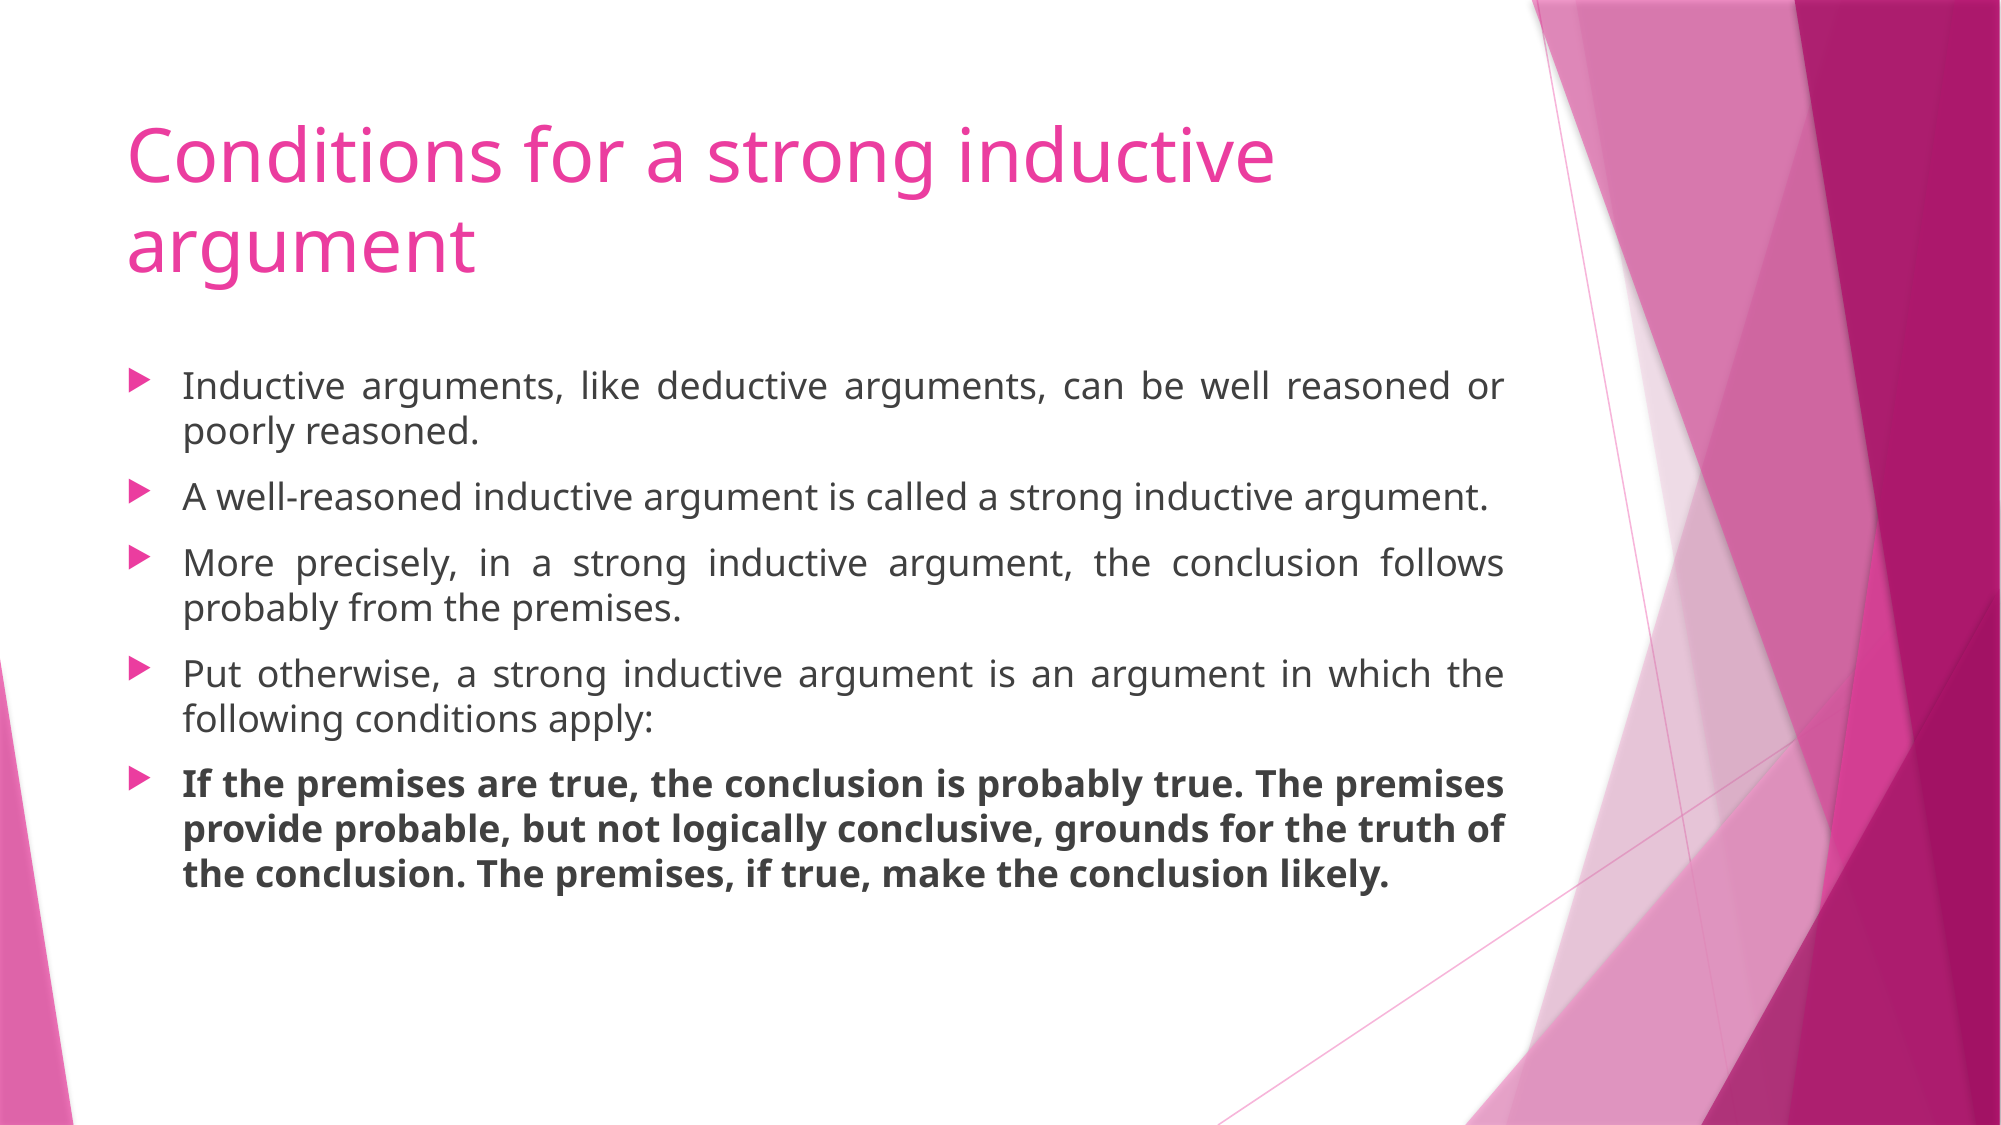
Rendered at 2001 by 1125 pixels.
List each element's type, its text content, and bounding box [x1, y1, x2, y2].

list Inductive arguments, like deductive arguments, can be well reasoned or poorly reasoned. A well-reasoned inductive argument is called a strong inductive argument. More precisely, in a strong inductive argument, the conclusion follows probably from the premises. Put otherwise, a strong inductive argument is an argument in which the following conditions apply: If the premises are true, the conclusion is probably true. The premises provide probable, but not logically conclusive, grounds for the truth of the conclusion. The premises, if true, make the conclusion likely. [111, 354, 1522, 992]
title Conditions for a strong inductive argument [111, 99, 1522, 317]
